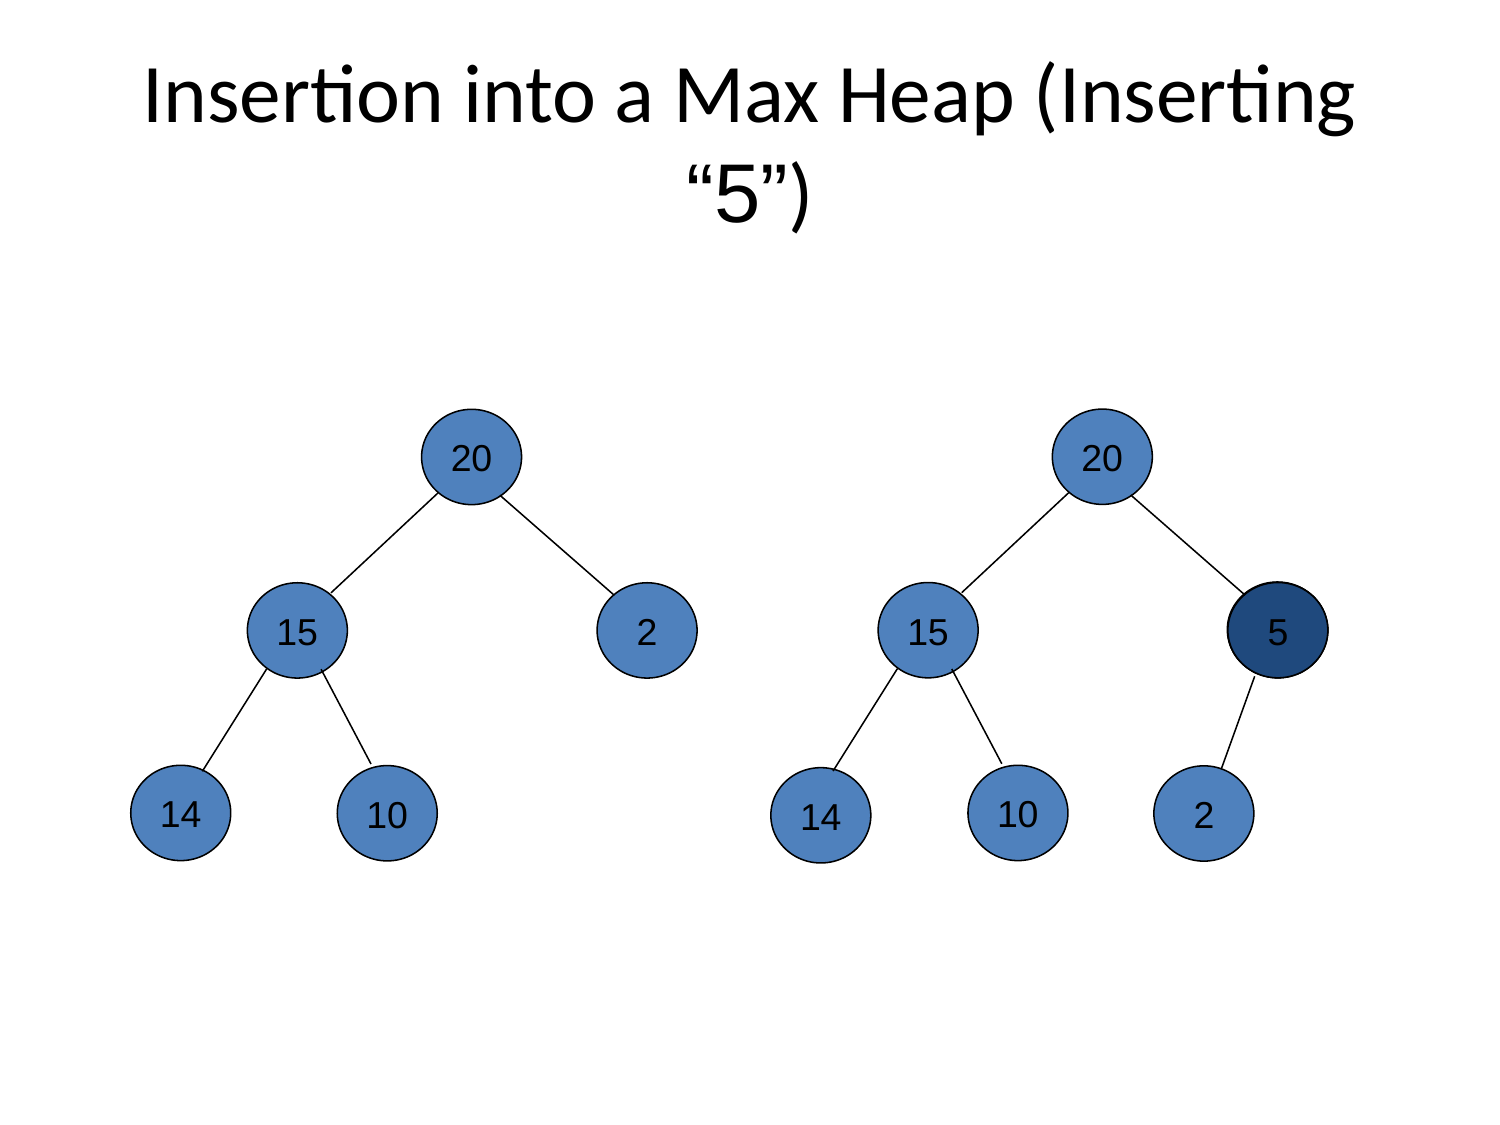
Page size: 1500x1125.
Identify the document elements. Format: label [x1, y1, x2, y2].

title [75, 45, 1425, 233]
text_box [967, 765, 1068, 861]
text_box [130, 409, 698, 861]
text_box [1153, 676, 1255, 862]
text_box [337, 765, 438, 861]
text_box [770, 409, 1328, 863]
